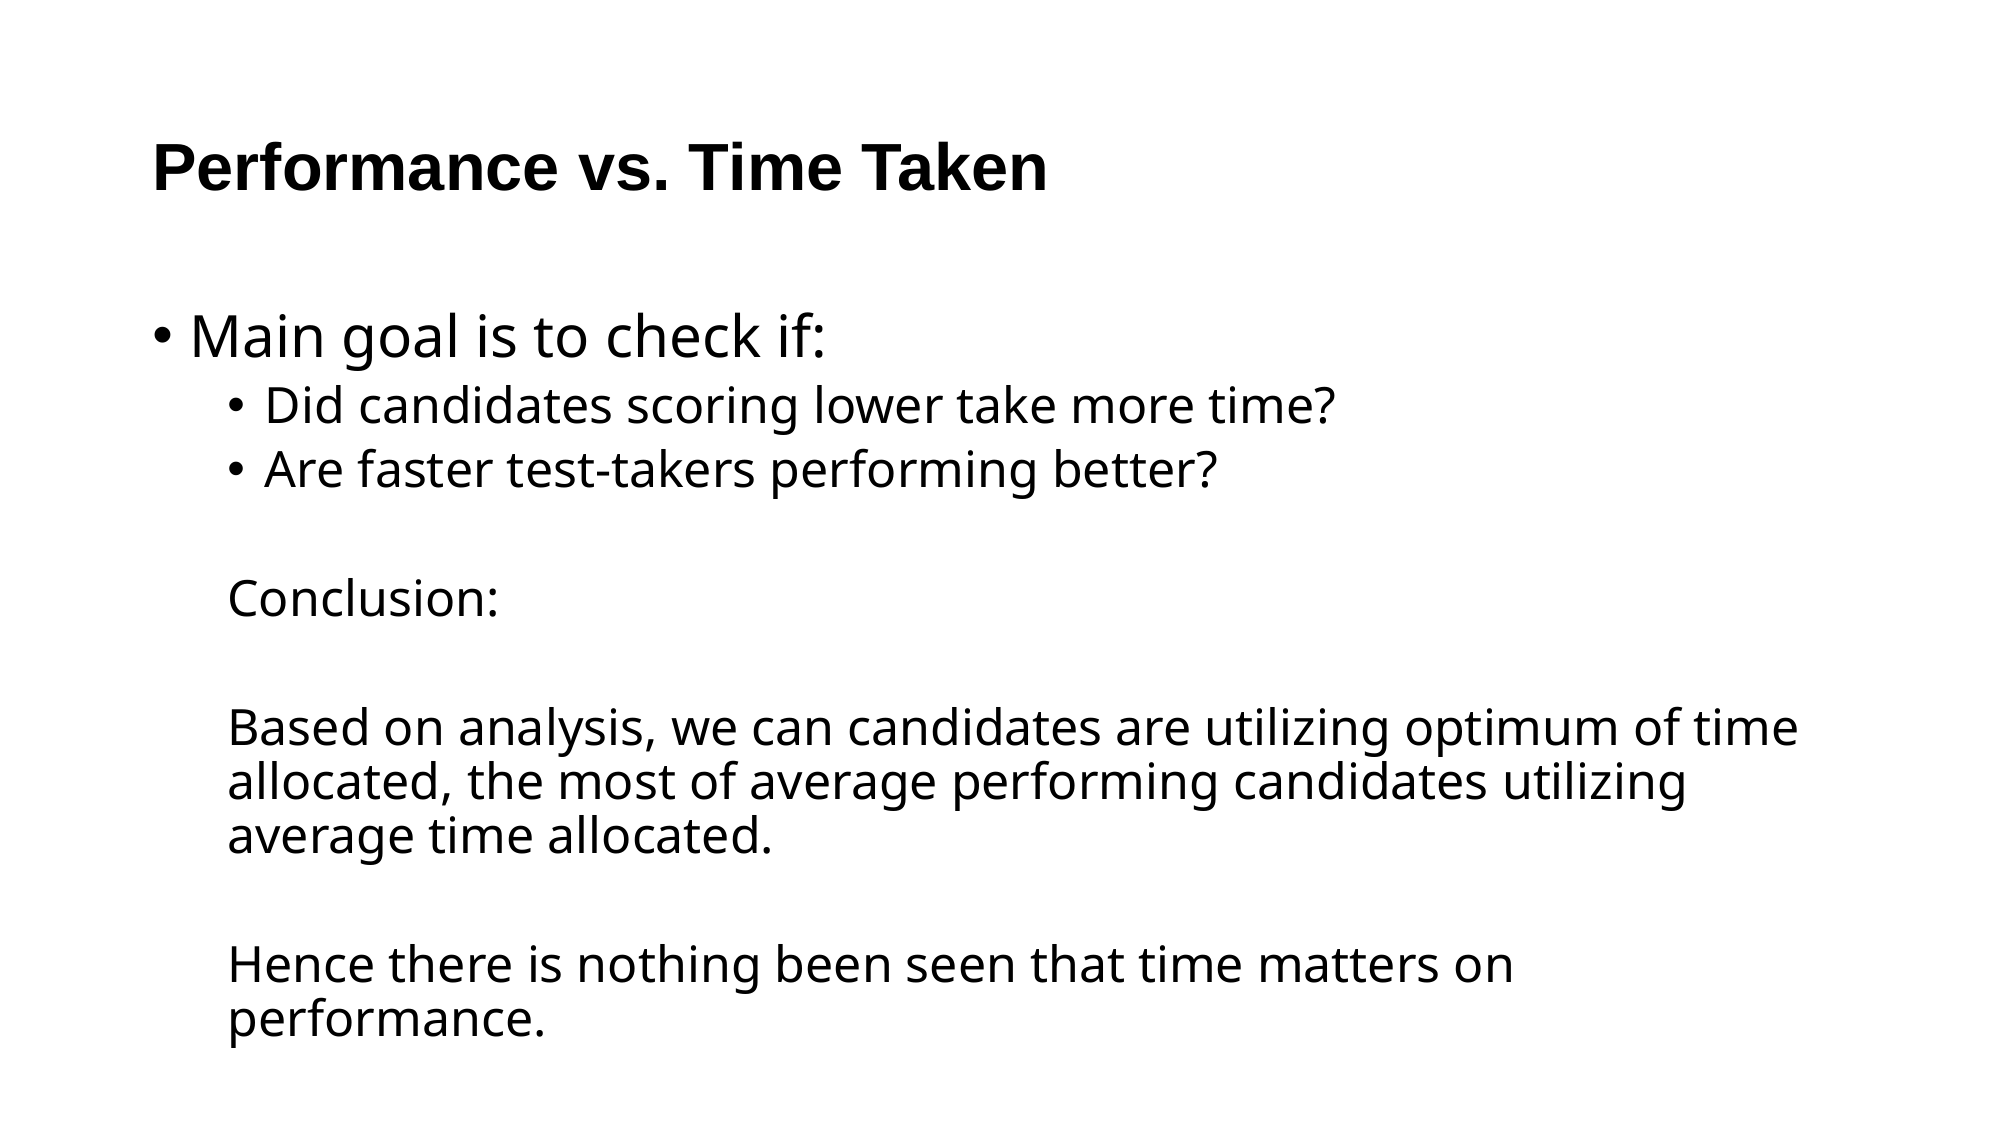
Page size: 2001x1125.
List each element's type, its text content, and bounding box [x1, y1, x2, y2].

list Main goal is to check if: Did candidates scoring lower take more time? Are faster test-takers performing better? Conclusion: Based on analysis, we can candidates are utilizing optimum of time allocated, the most of average performing candidates utilizing average time allocated. Hence there is nothing been seen that time matters on performance. [137, 299, 1863, 1014]
title Performance vs. Time Taken [137, 59, 1863, 278]
